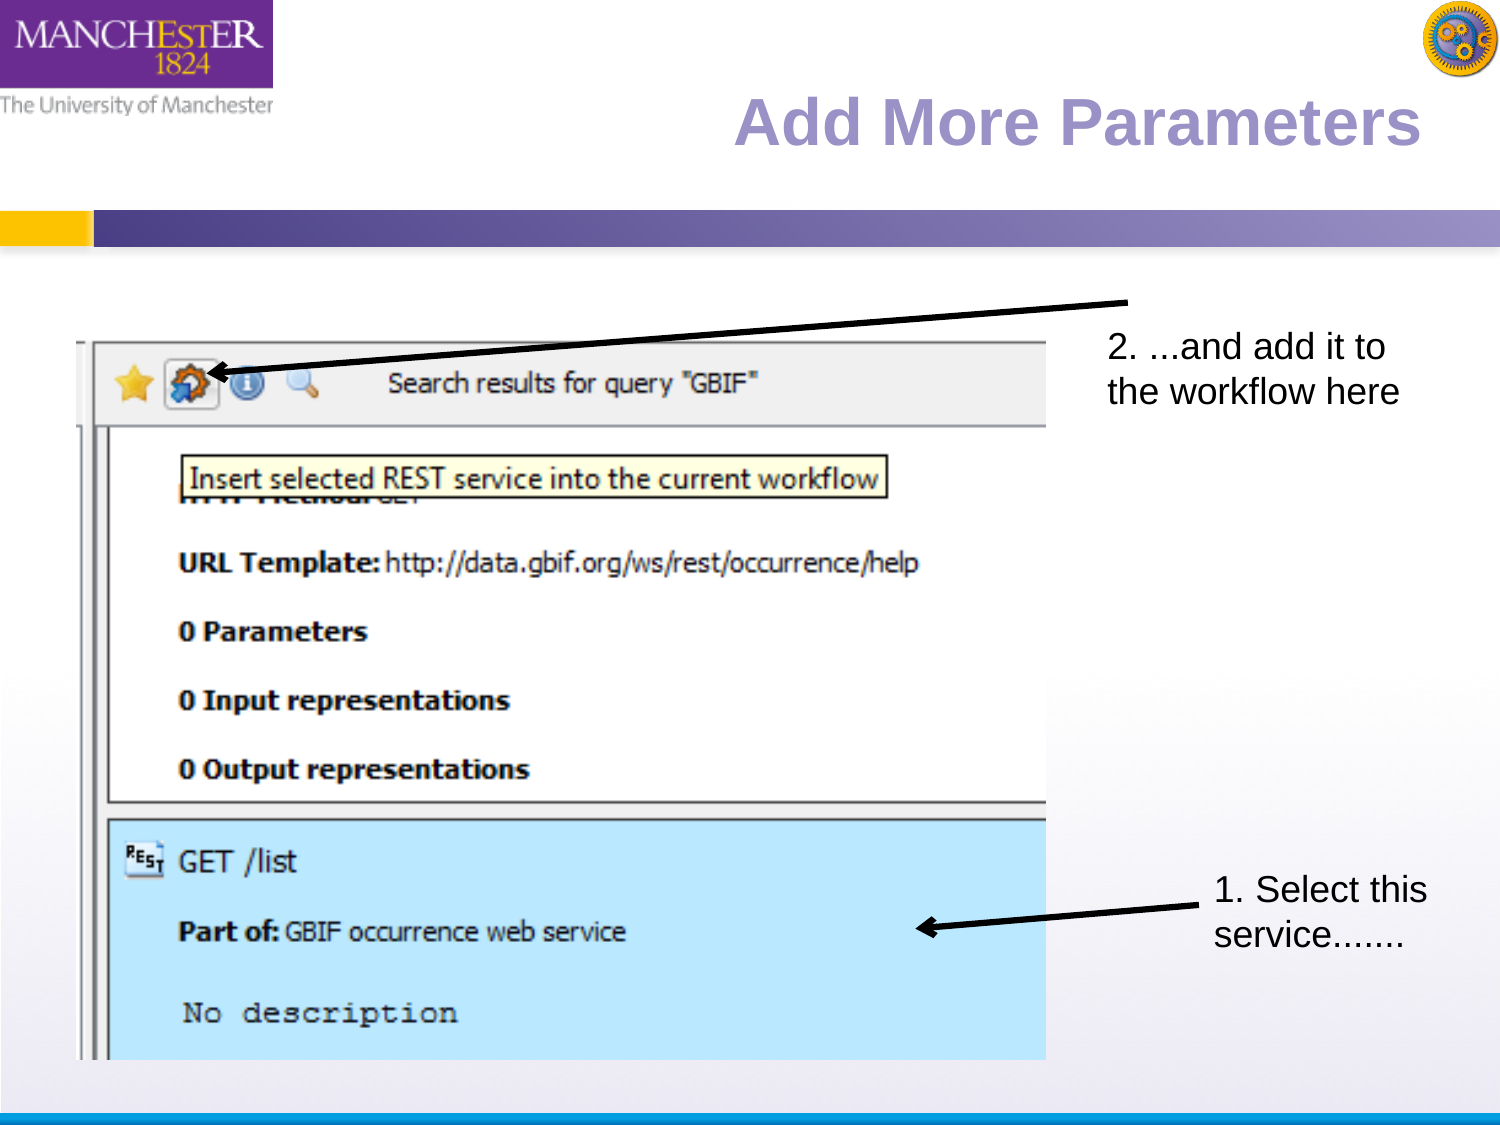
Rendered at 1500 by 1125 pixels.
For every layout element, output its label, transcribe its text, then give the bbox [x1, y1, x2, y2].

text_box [914, 904, 1200, 930]
picture [0, 0, 1500, 204]
picture [0, 254, 1500, 1112]
text_box 1. Select this service....... [1198, 857, 1471, 963]
title Add More Parameters [99, 37, 1438, 200]
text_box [205, 302, 1129, 374]
text_box 2. ...and add it to the workflow here [1092, 314, 1436, 419]
